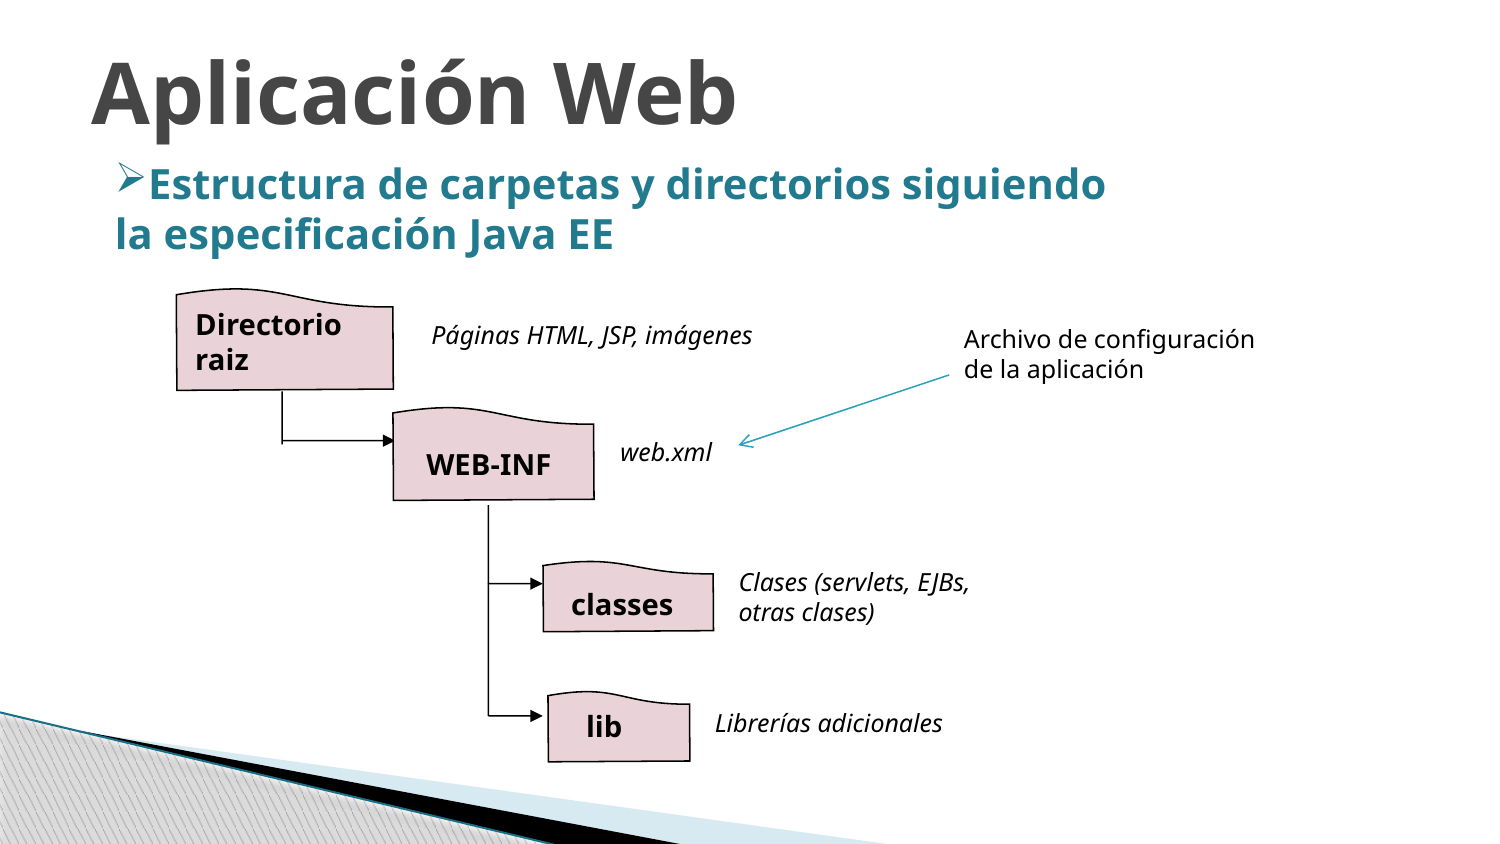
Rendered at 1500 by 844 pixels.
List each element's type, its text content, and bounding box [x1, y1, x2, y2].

text_box [282, 434, 393, 447]
text_box Páginas HTML, JSP, imágenes [416, 312, 867, 358]
text_box Estructura de carpetas y directorios siguiendo la especificación Java EE [100, 150, 1152, 340]
text_box [543, 561, 658, 632]
text_box WEB-INF [411, 439, 648, 489]
text_box [488, 709, 543, 723]
text_box Directorio raiz [180, 298, 381, 384]
text_box Aplicación Web [76, 32, 1436, 165]
text_box Archivo de configuración de la aplicación [949, 316, 1278, 391]
text_box [392, 407, 595, 501]
text_box [547, 691, 690, 762]
text_box Clases (servlets, EJBs, otras clases) [723, 558, 987, 634]
text_box lib [571, 700, 725, 751]
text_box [737, 374, 950, 446]
text_box Librerías adicionales [700, 700, 963, 746]
text_box classes [546, 570, 775, 631]
text_box [487, 577, 543, 590]
text_box web.xml [605, 428, 806, 474]
text_box [176, 288, 394, 391]
